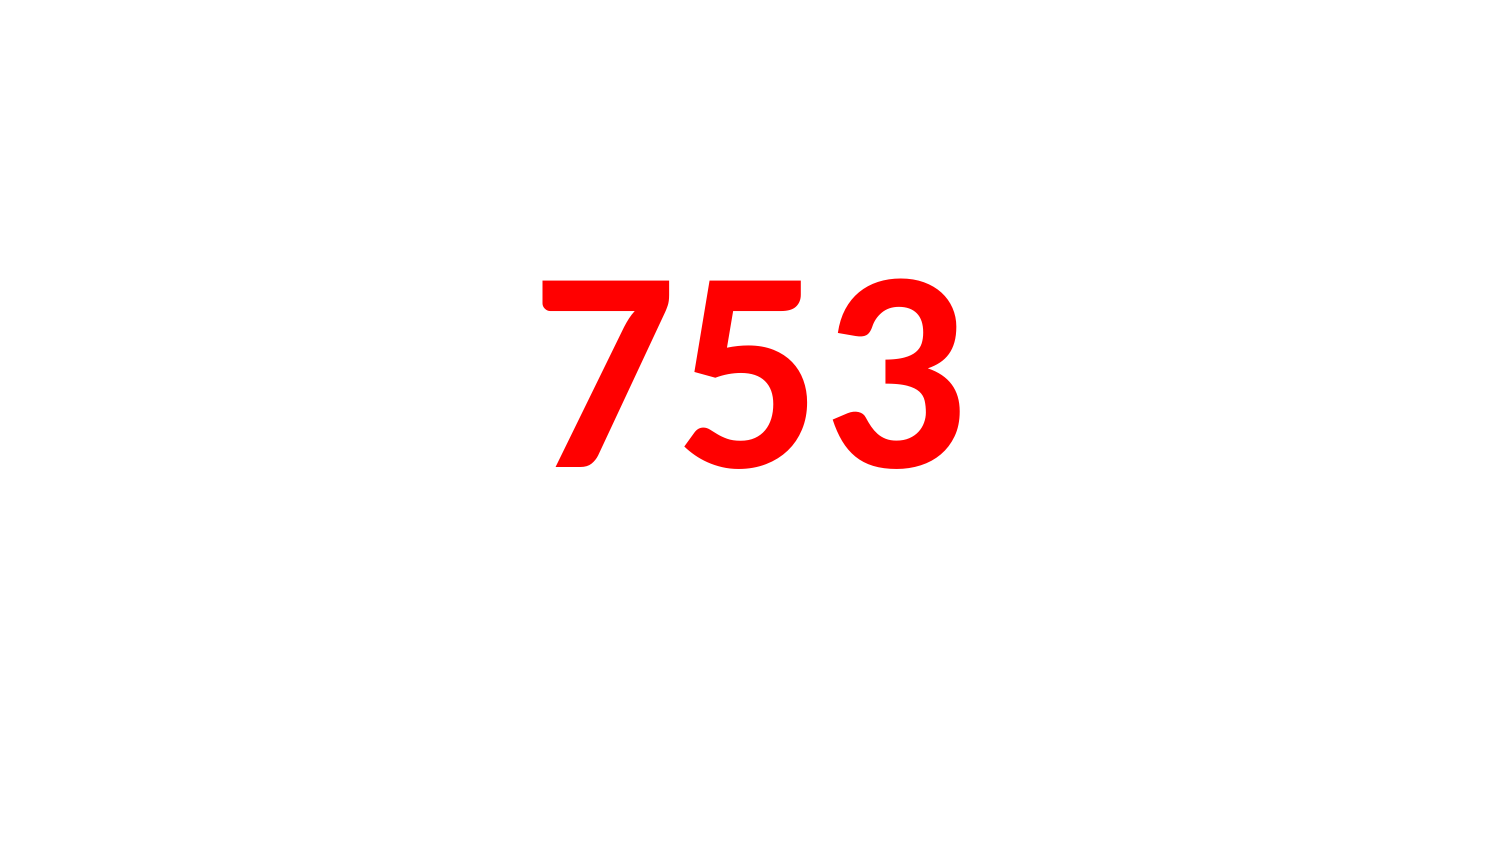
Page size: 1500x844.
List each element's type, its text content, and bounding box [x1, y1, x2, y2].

title 753 [112, 262, 1388, 443]
